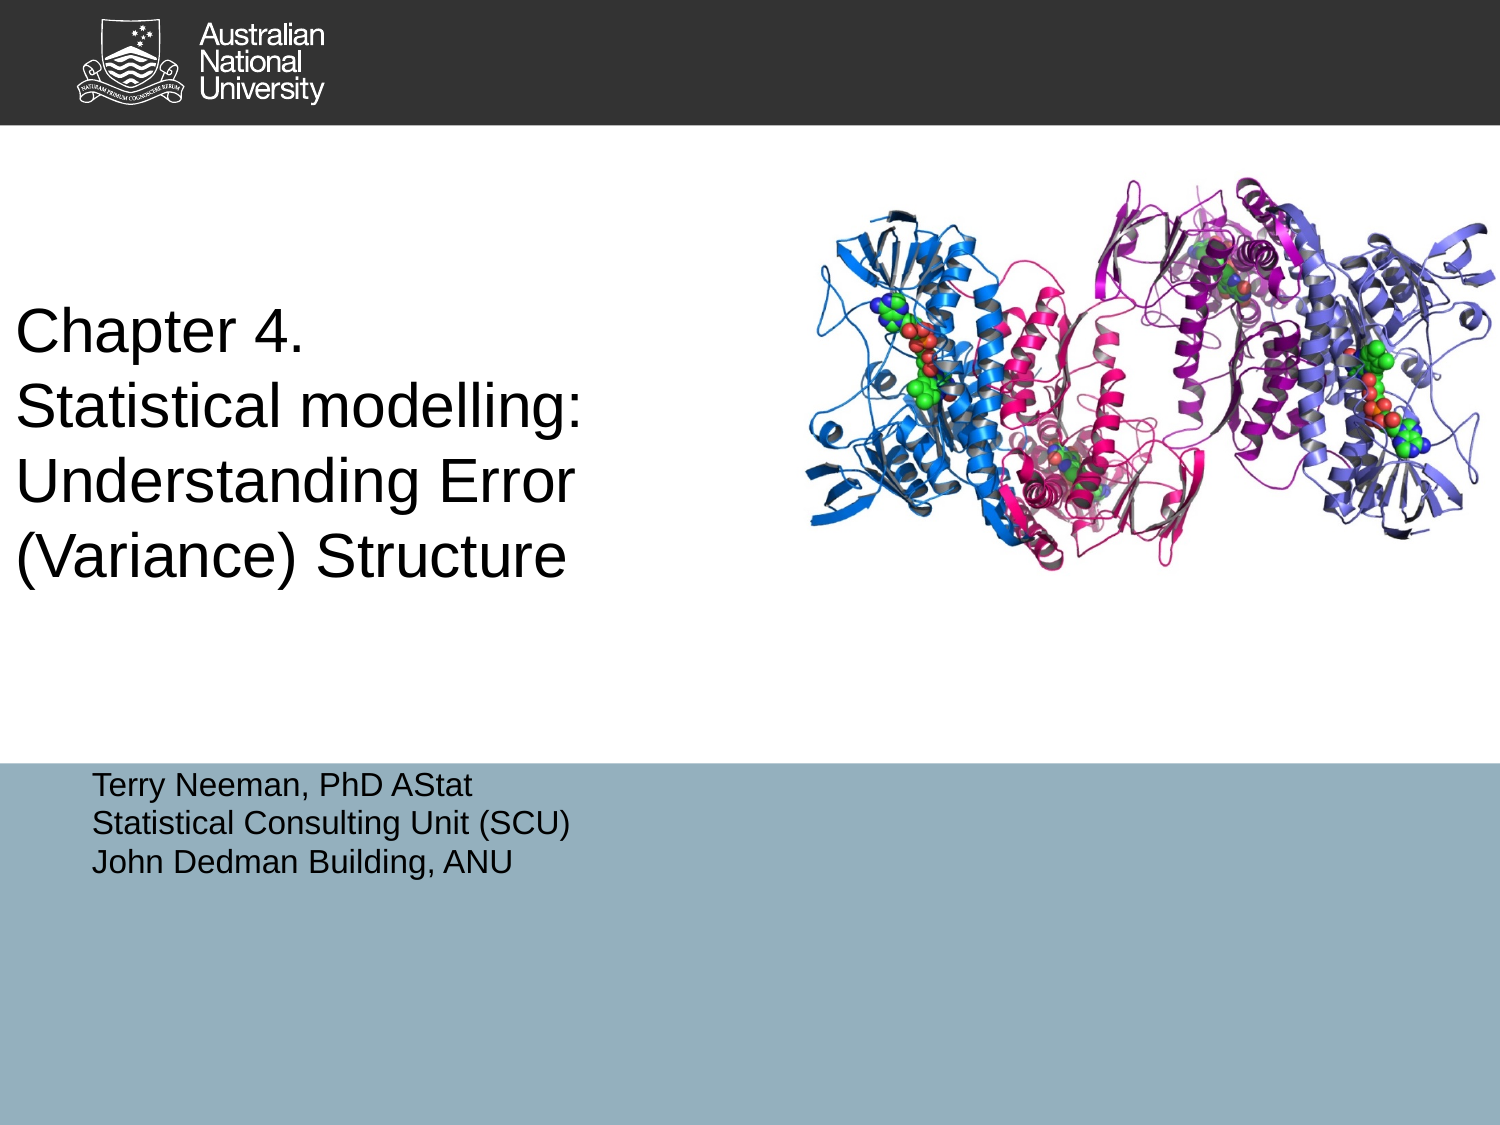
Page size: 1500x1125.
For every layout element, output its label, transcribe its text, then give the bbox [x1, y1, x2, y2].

subtitle Terry Neeman, PhD AStat Statistical Consulting Unit (SCU) John Dedman Building, ANU [76, 763, 1436, 849]
title Chapter 4. Statistical modelling: Understanding Error (Variance) Structure [0, 281, 762, 600]
picture [785, 160, 1500, 580]
